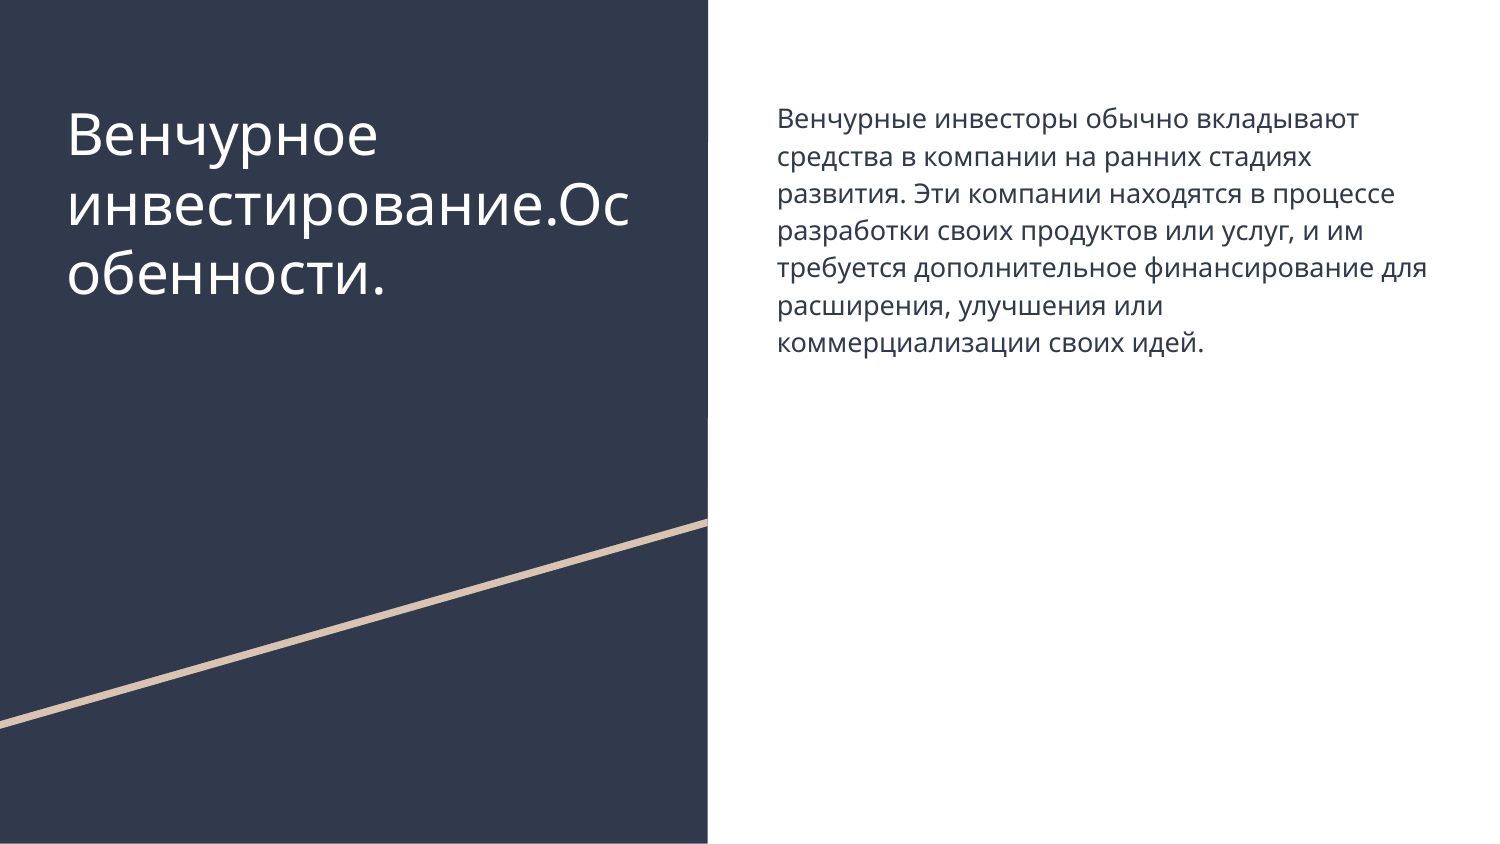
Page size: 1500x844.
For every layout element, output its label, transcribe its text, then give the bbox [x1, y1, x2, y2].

title Венчурное инвестирование.Особенности. [51, 82, 660, 494]
list Венчурные инвесторы обычно вкладывают средства в компании на ранних стадиях развития. Эти компании находятся в процессе разработки своих продуктов или услуг, и им требуется дополнительное финансирование для расширения, улучшения или коммерциализации своих идей. [761, 82, 1446, 755]
